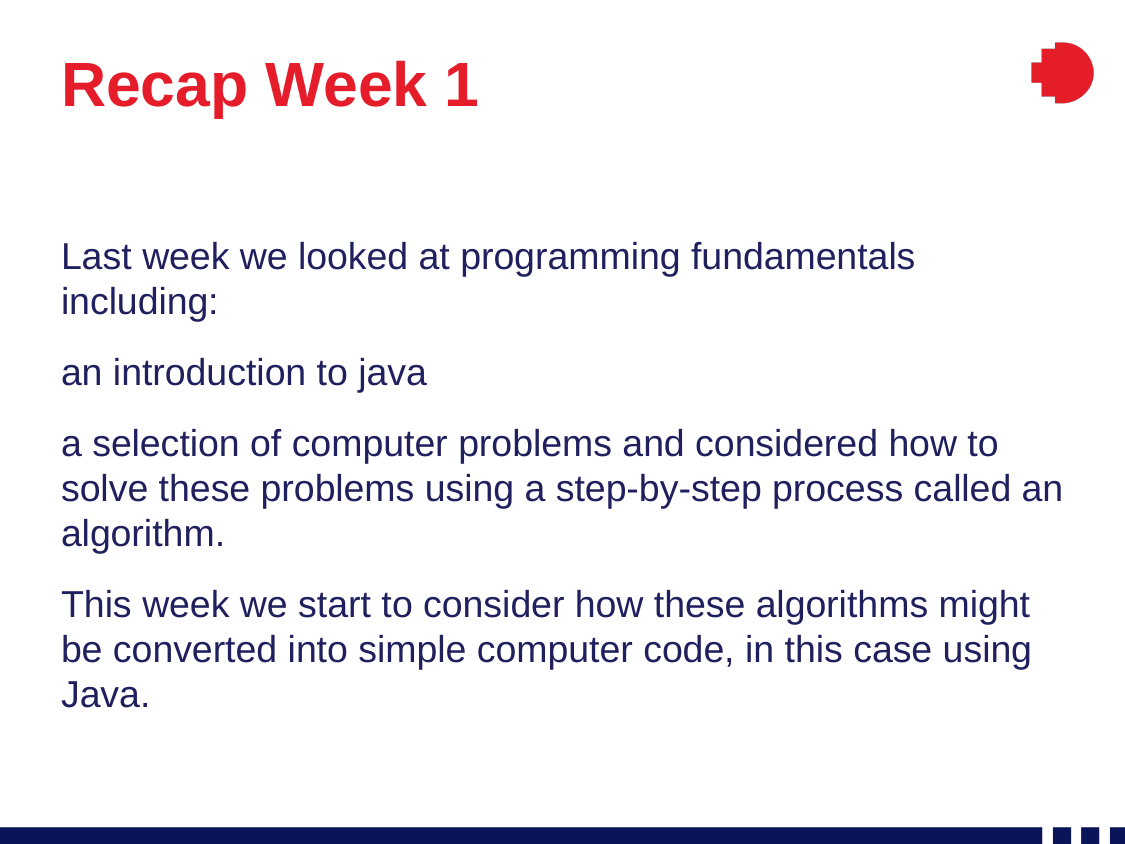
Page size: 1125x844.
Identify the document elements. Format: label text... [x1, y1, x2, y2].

picture [0, 827, 1125, 844]
title Recap Week 1 [46, 44, 972, 208]
picture [1015, 25, 1110, 120]
list Last week we looked at programming fundamentals including: an introduction to java a selection of computer problems and considered how to solve these problems using a step-by-step process called an algorithm. This week we start to consider how these algorithms might be converted into simple computer code, in this case using Java. [46, 224, 1086, 749]
